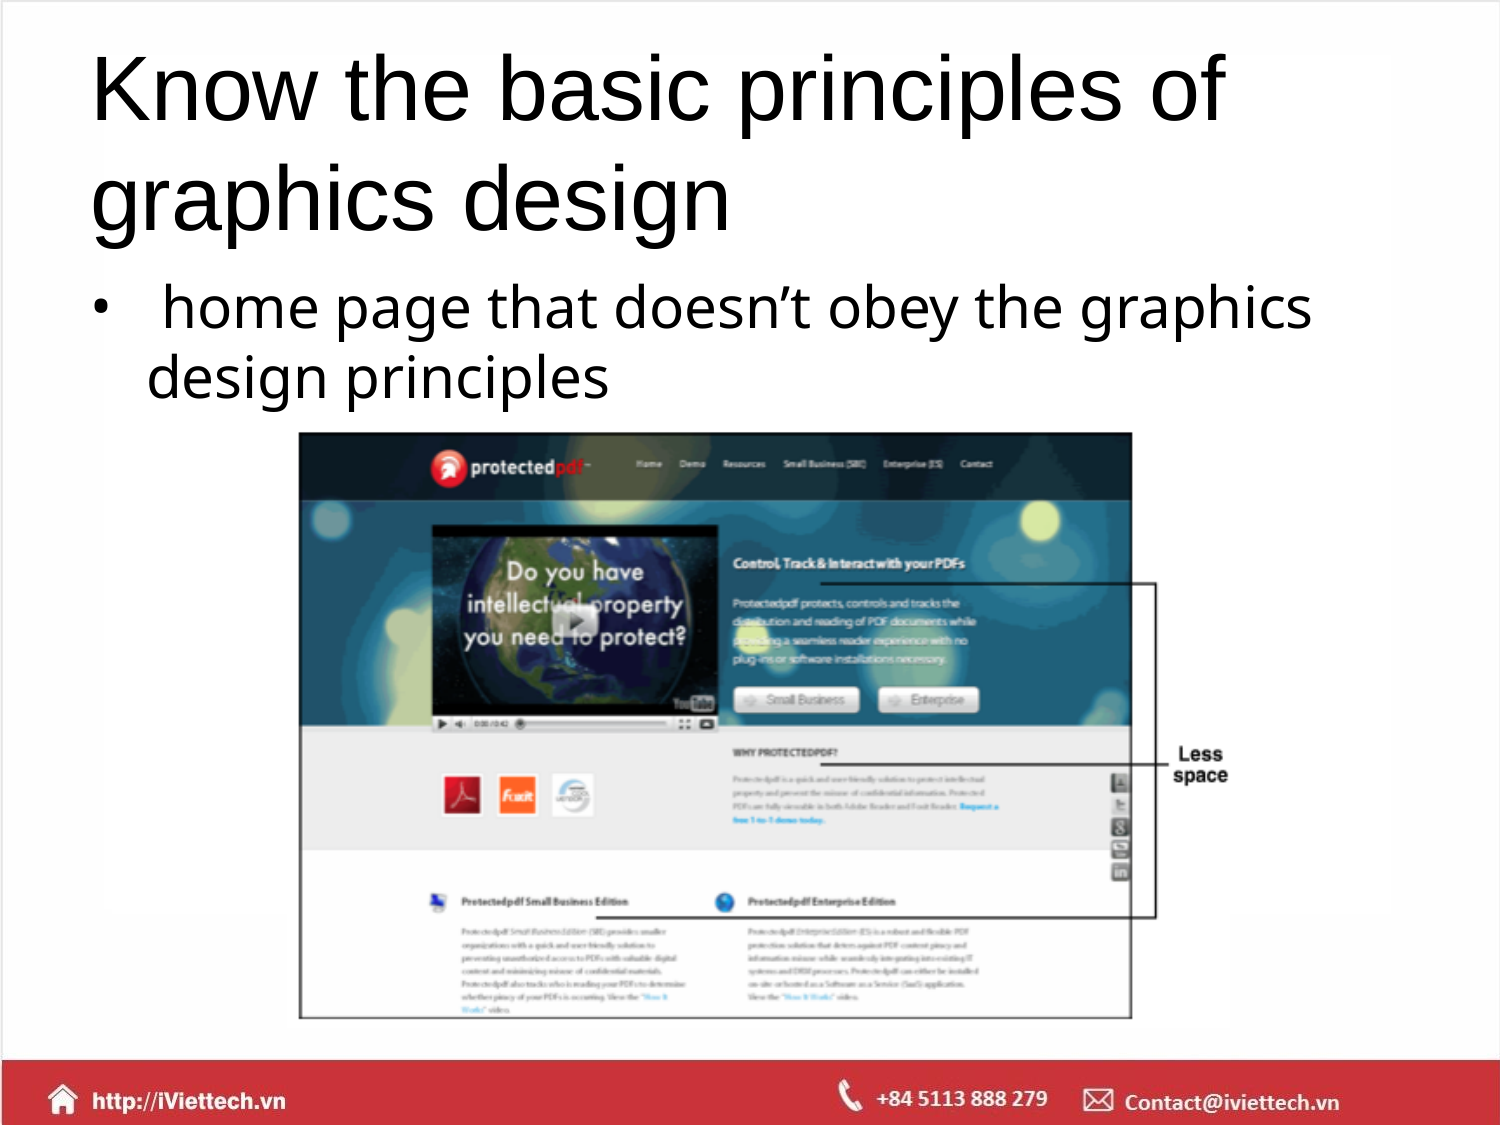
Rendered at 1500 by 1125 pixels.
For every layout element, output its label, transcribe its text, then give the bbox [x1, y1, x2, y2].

title Know the basic principles of graphics design [75, 45, 1425, 233]
list home page that doesn’t obey the graphics design principles [75, 262, 1425, 1005]
picture [0, 0, 1500, 1125]
